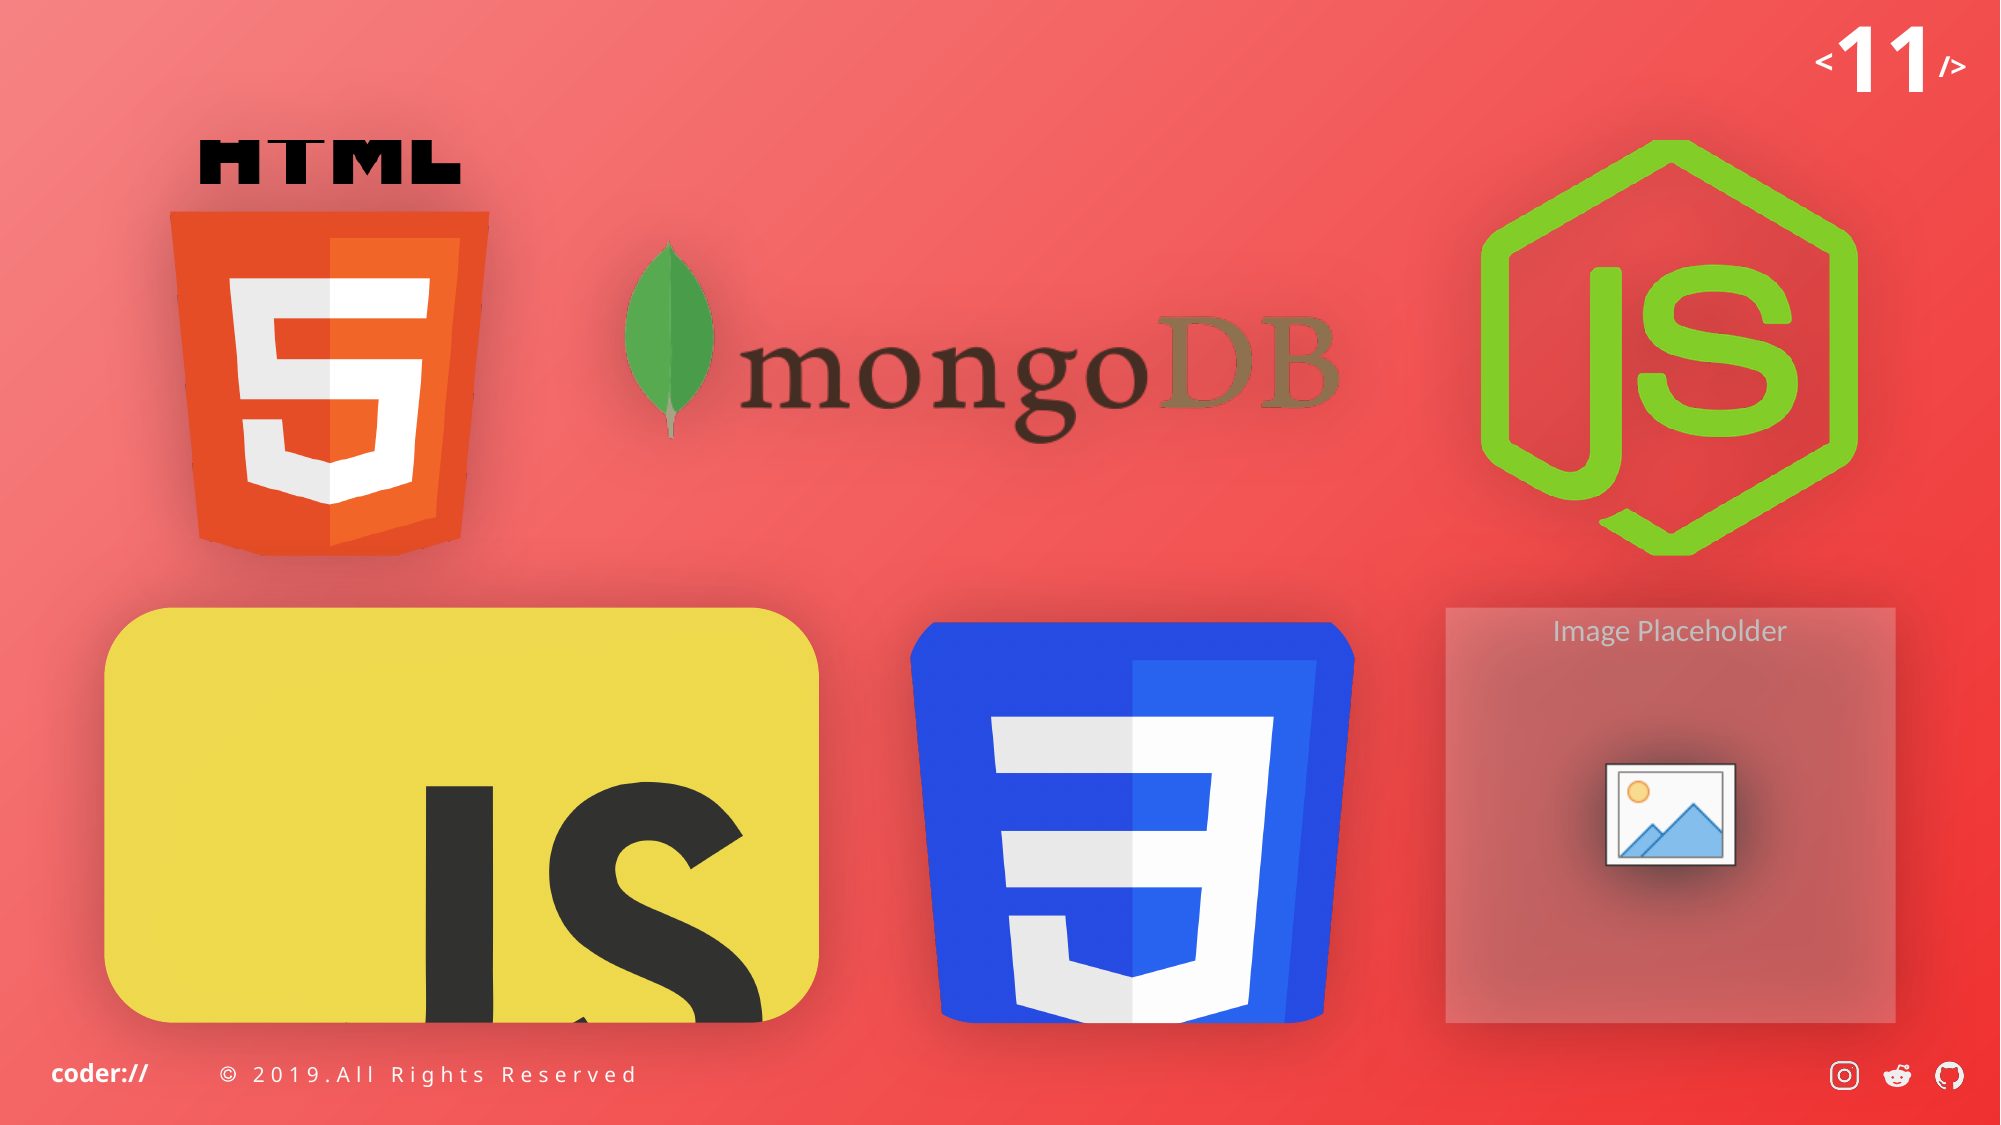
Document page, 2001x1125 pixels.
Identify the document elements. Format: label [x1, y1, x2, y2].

picture [625, 134, 1340, 550]
picture [907, 607, 1358, 1024]
picture [1445, 140, 1896, 556]
picture [104, 607, 819, 1023]
picture [1445, 607, 1896, 1024]
picture [104, 140, 555, 556]
picture [1935, 1061, 1964, 1090]
picture [1830, 1061, 1859, 1090]
